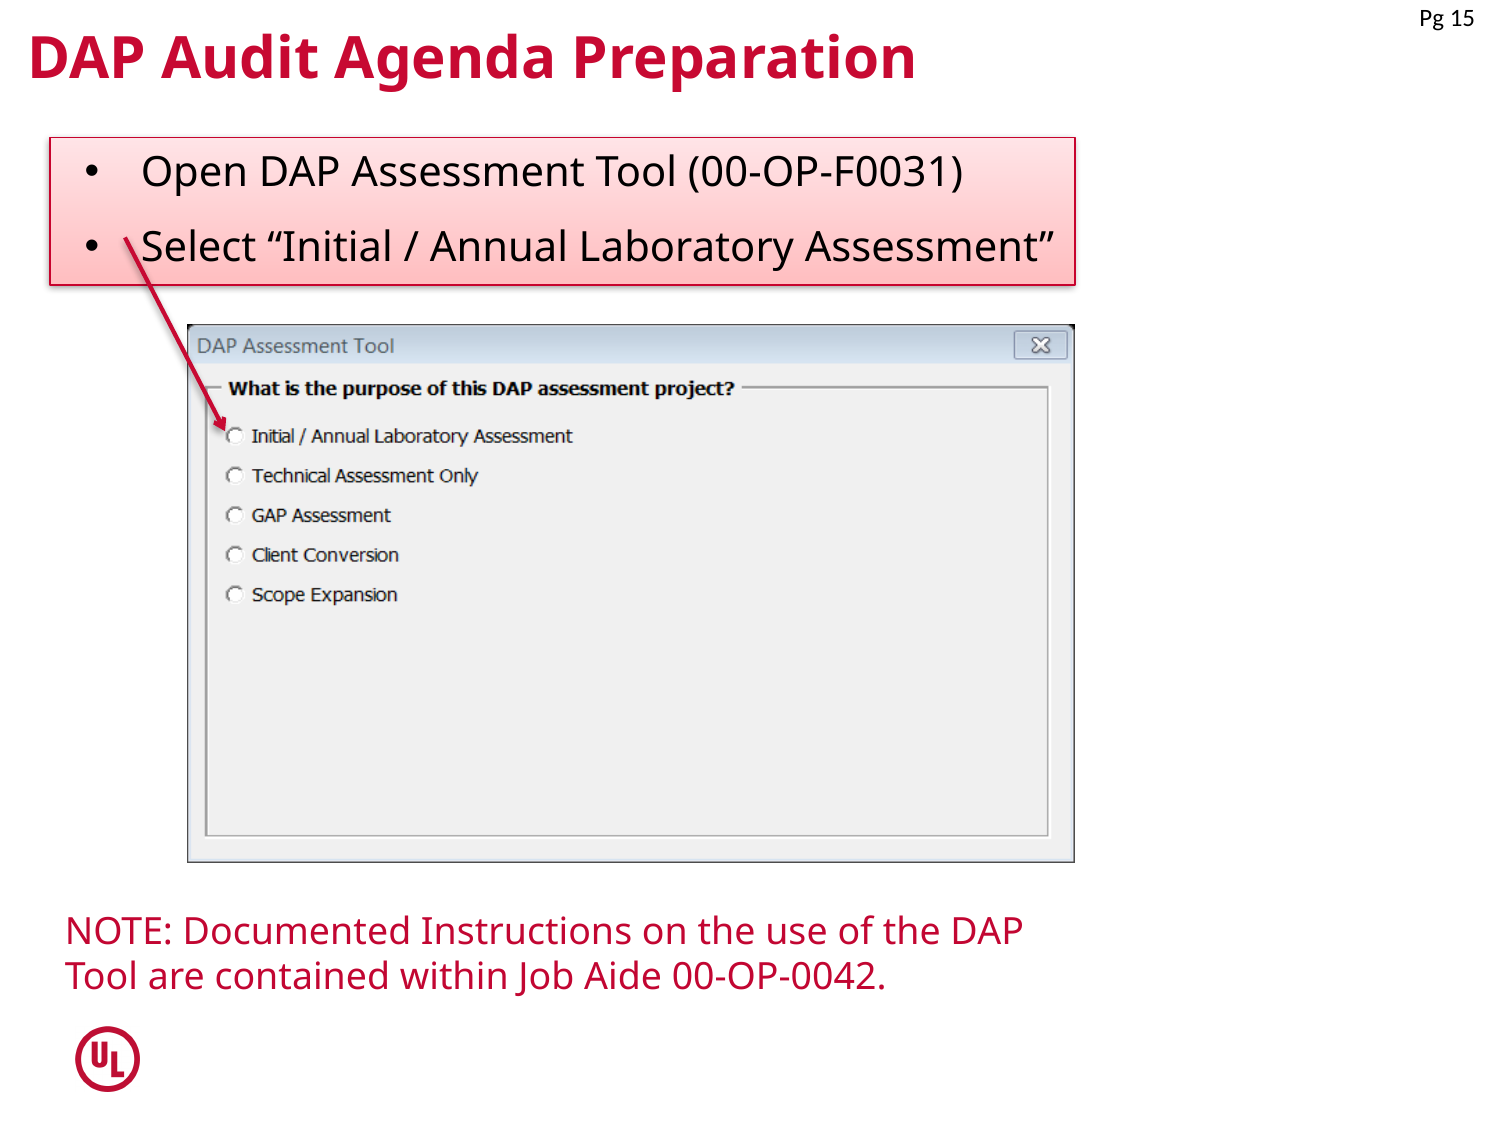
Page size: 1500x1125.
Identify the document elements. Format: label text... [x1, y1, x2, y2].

text_box NOTE: Documented Instructions on the use of the DAP Tool are contained within Job Aide 00-OP-0042. [50, 899, 1075, 1005]
text_box DAP Audit Agenda Preparation [12, 12, 1100, 118]
list Open DAP Assessment Tool (00-OP-F0031) Select “Initial / Annual Laboratory Assessment” [49, 137, 1076, 286]
picture [75, 1026, 140, 1092]
picture [187, 324, 1076, 863]
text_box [124, 237, 226, 432]
